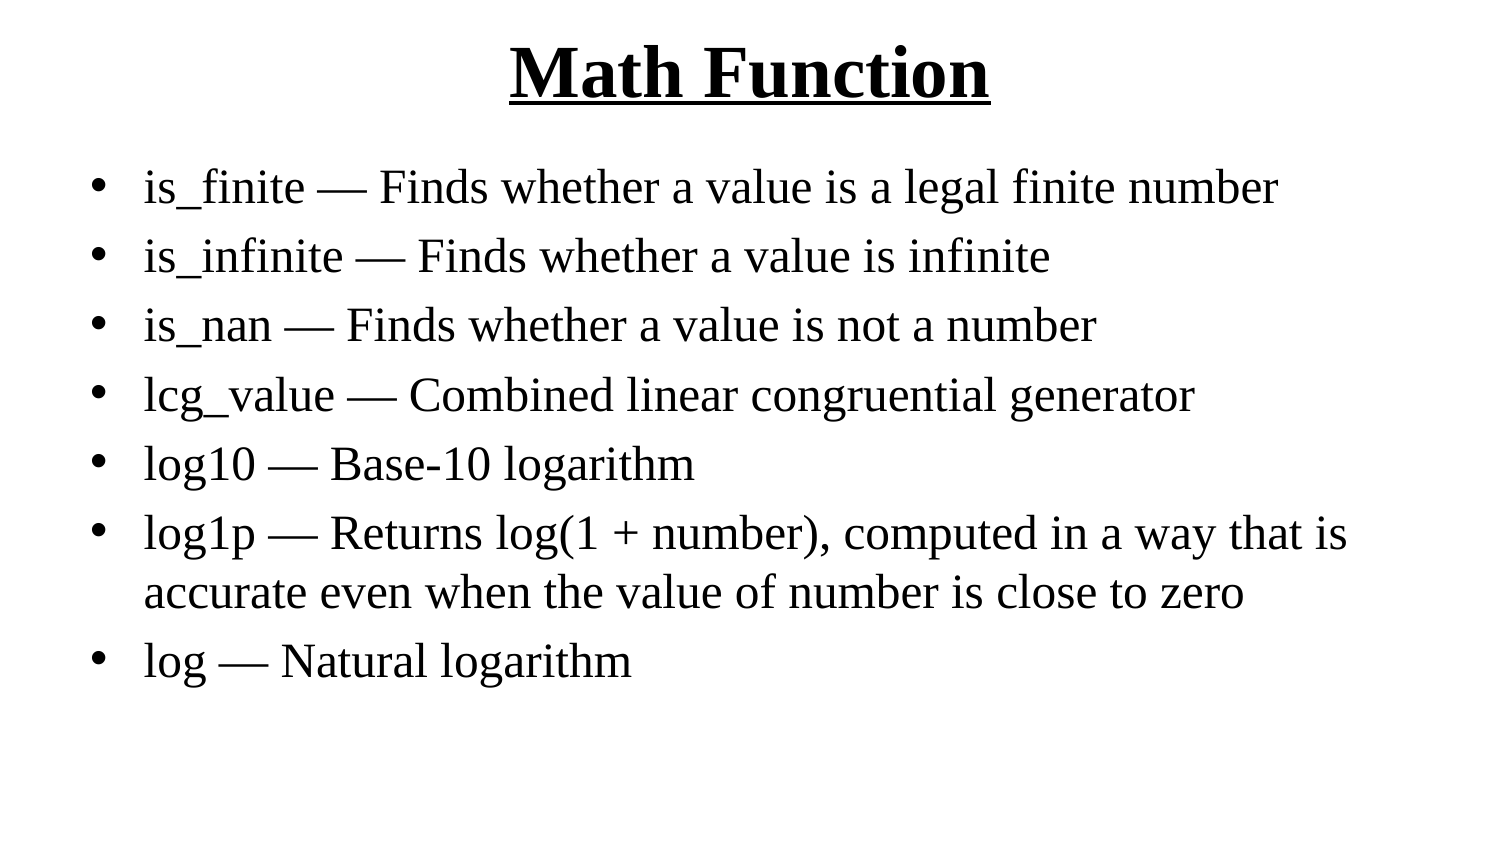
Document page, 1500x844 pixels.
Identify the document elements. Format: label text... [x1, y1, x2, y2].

list is_finite — Finds whether a value is a legal finite number is_infinite — Finds whether a value is infinite is_nan — Finds whether a value is not a number lcg_value — Combined linear congruential generator log10 — Base-10 logarithm log1p — Returns log(1 + number), computed in a way that is accurate even when the value of number is close to zero log — Natural logarithm [75, 146, 1425, 704]
title Math Function [75, 0, 1425, 138]
